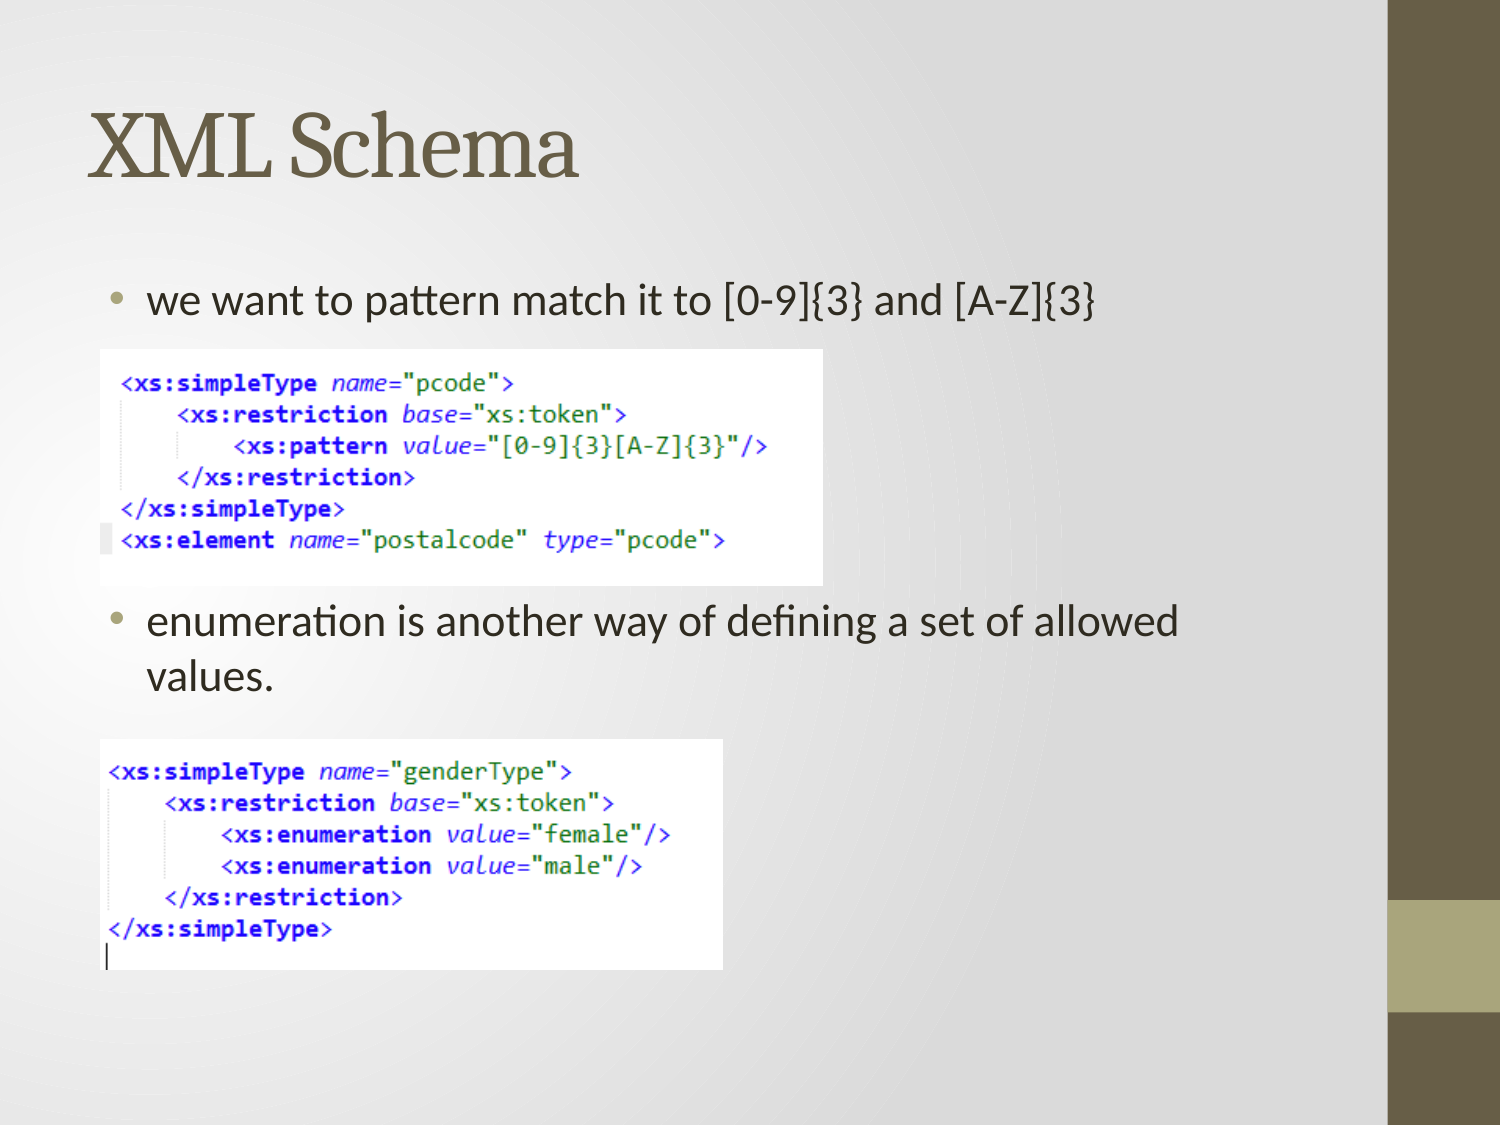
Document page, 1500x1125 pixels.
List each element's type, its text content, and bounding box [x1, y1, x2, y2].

picture [99, 739, 723, 970]
title XML Schema [75, 45, 1325, 233]
picture [99, 349, 823, 587]
list we want to pattern match it to [0-9]{3} and [A-Z]{3} enumeration is another way of defining a set of allowed values. [75, 262, 1325, 1050]
